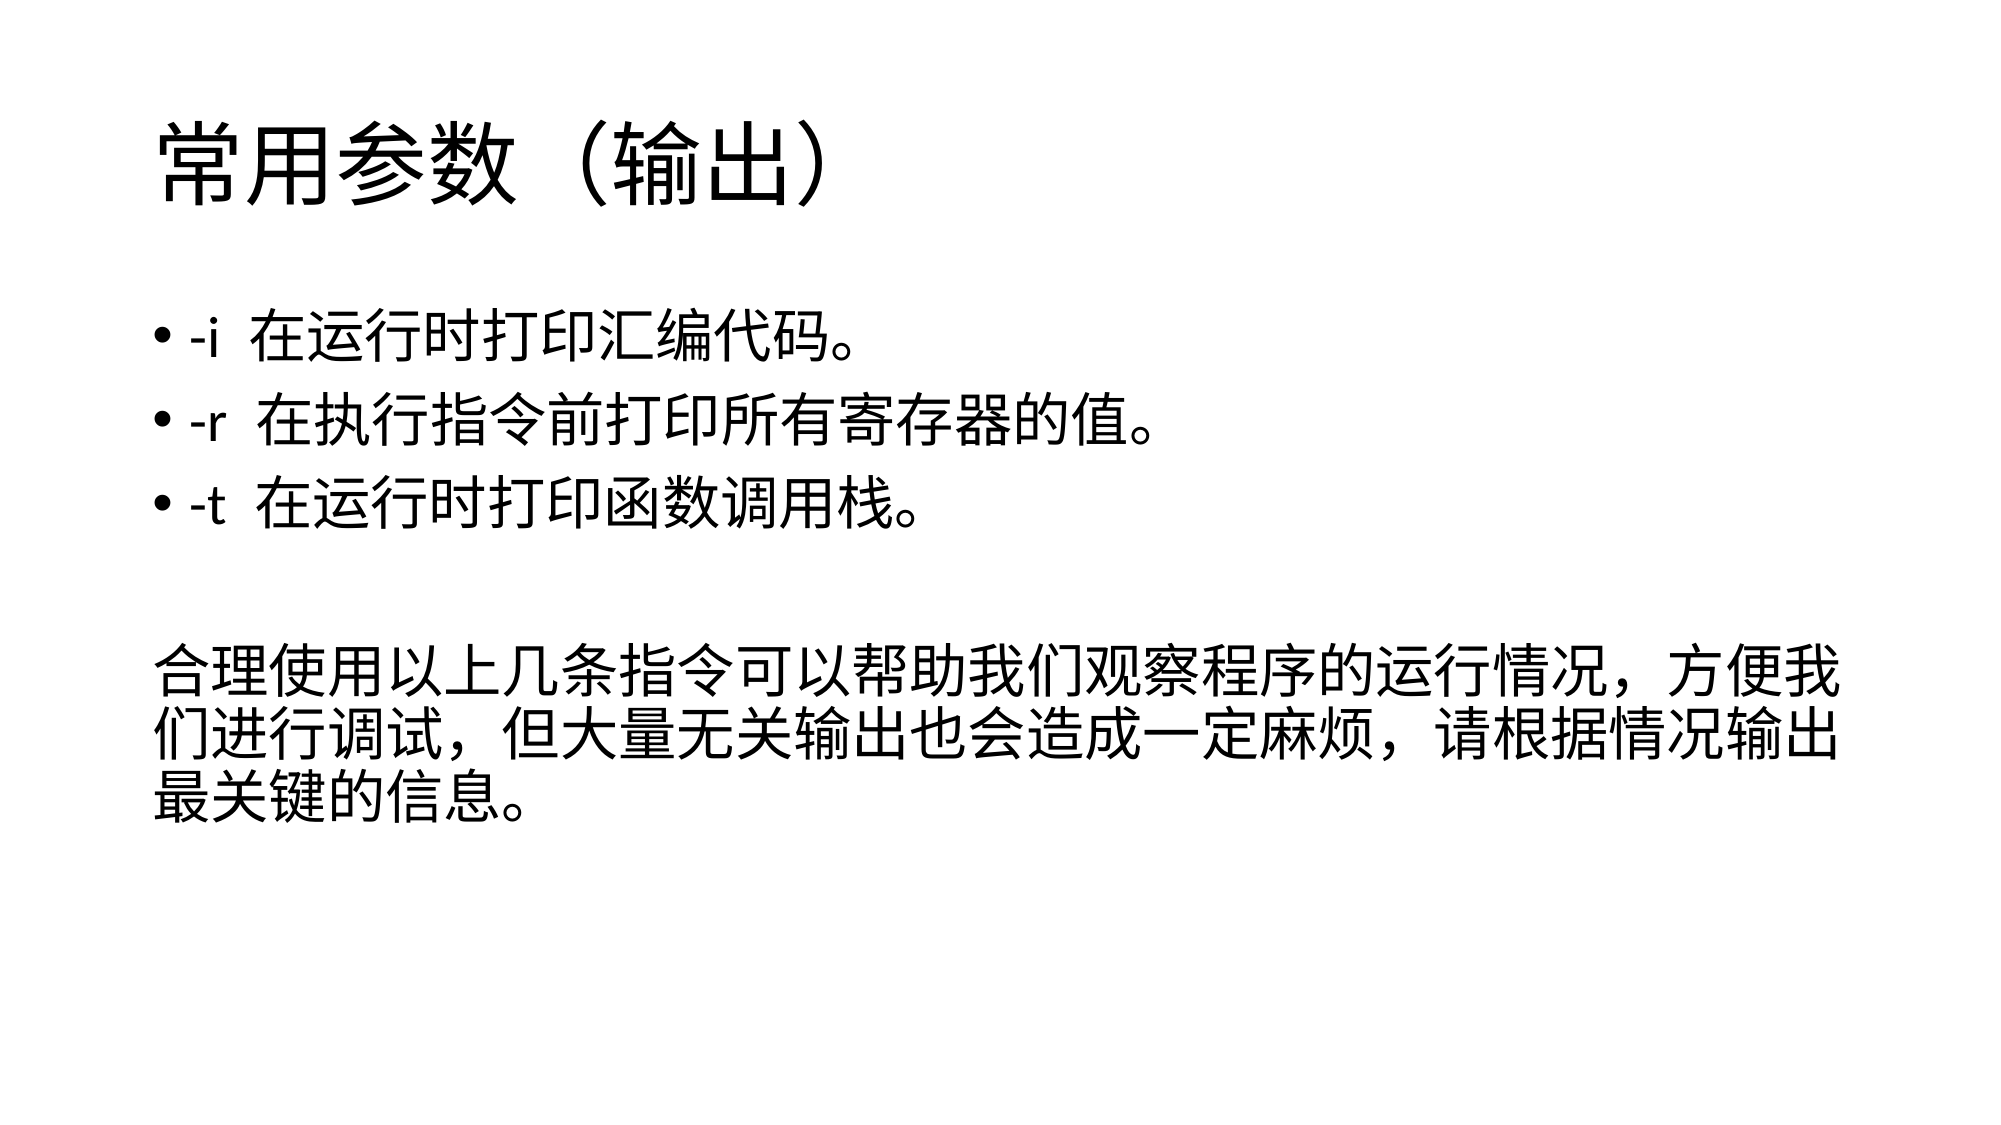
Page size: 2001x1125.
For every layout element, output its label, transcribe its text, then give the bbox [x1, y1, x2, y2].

title 常用参数（输出） [137, 59, 1863, 278]
list -i 在运行时打印汇编代码。 -r 在执行指令前打印所有寄存器的值。 -t 在运行时打印函数调用栈。 合理使用以上几条指令可以帮助我们观察程序的运行情况，方便我们进行调试，但大量无关输出也会造成一定麻烦，请根据情况输出最关键的信息。 [137, 299, 1863, 1014]
